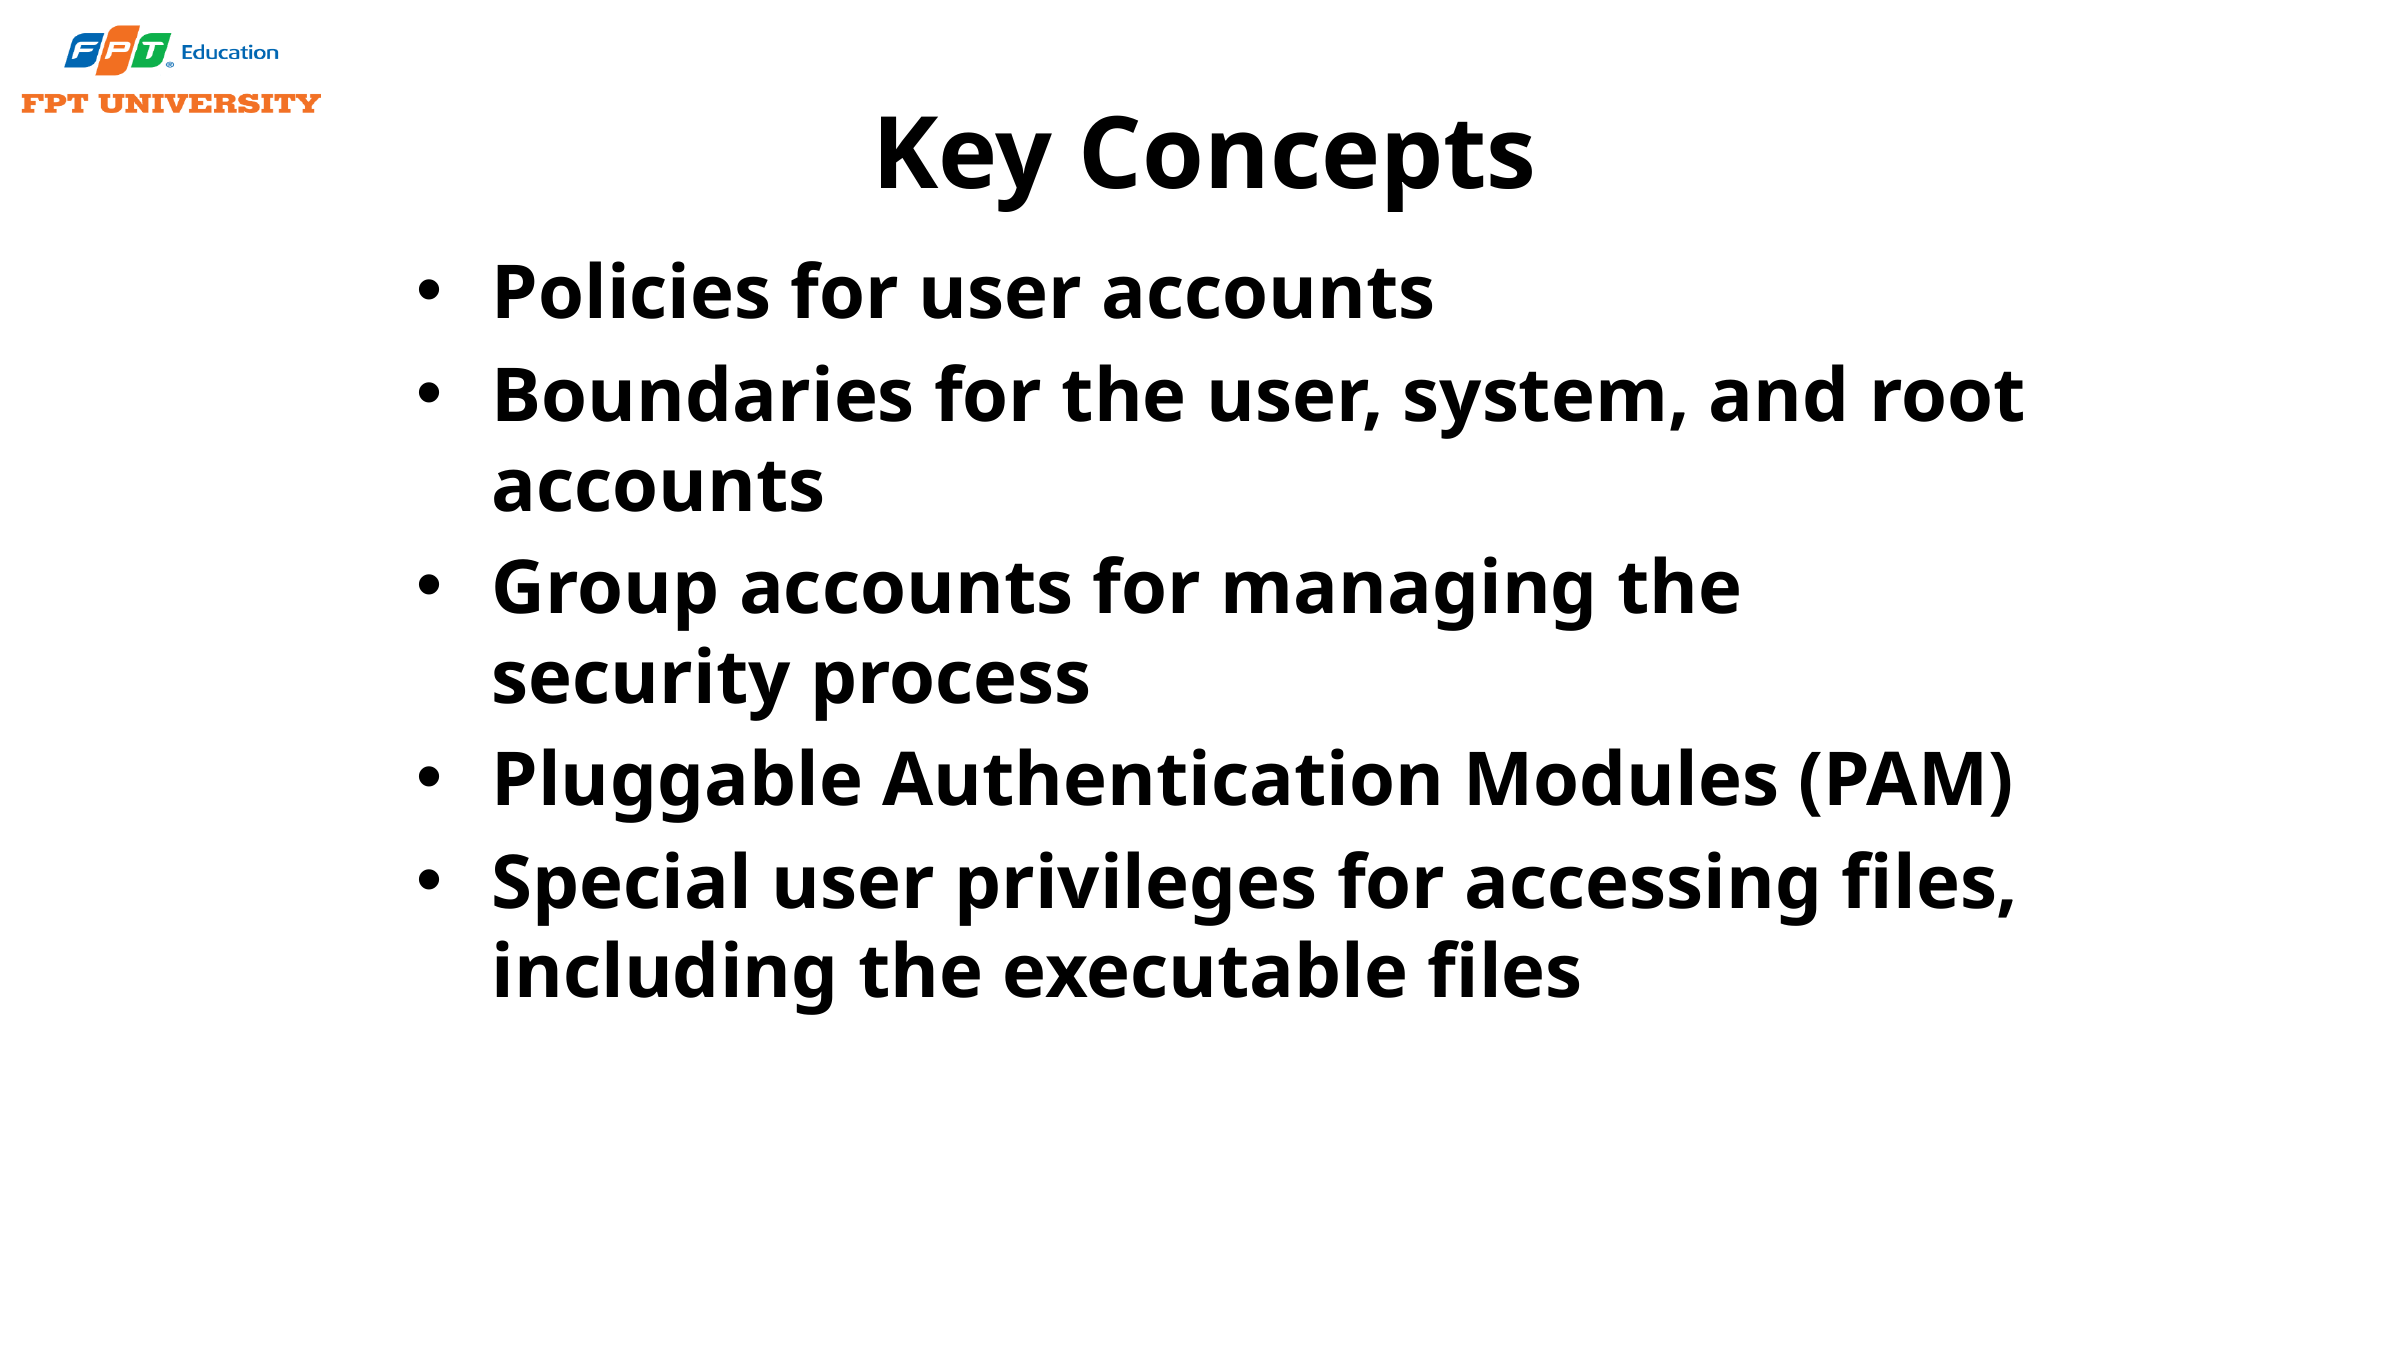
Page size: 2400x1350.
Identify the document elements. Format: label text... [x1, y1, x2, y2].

picture [0, 0, 124, 137]
title Key Concepts [124, 0, 2286, 298]
list Policies for user accounts Boundaries for the user, system, and root accounts Group accounts for managing the security process Pluggable Authentication Modules (PAM) Special user privileges for accessing files, including the executable files [405, 233, 2041, 1116]
